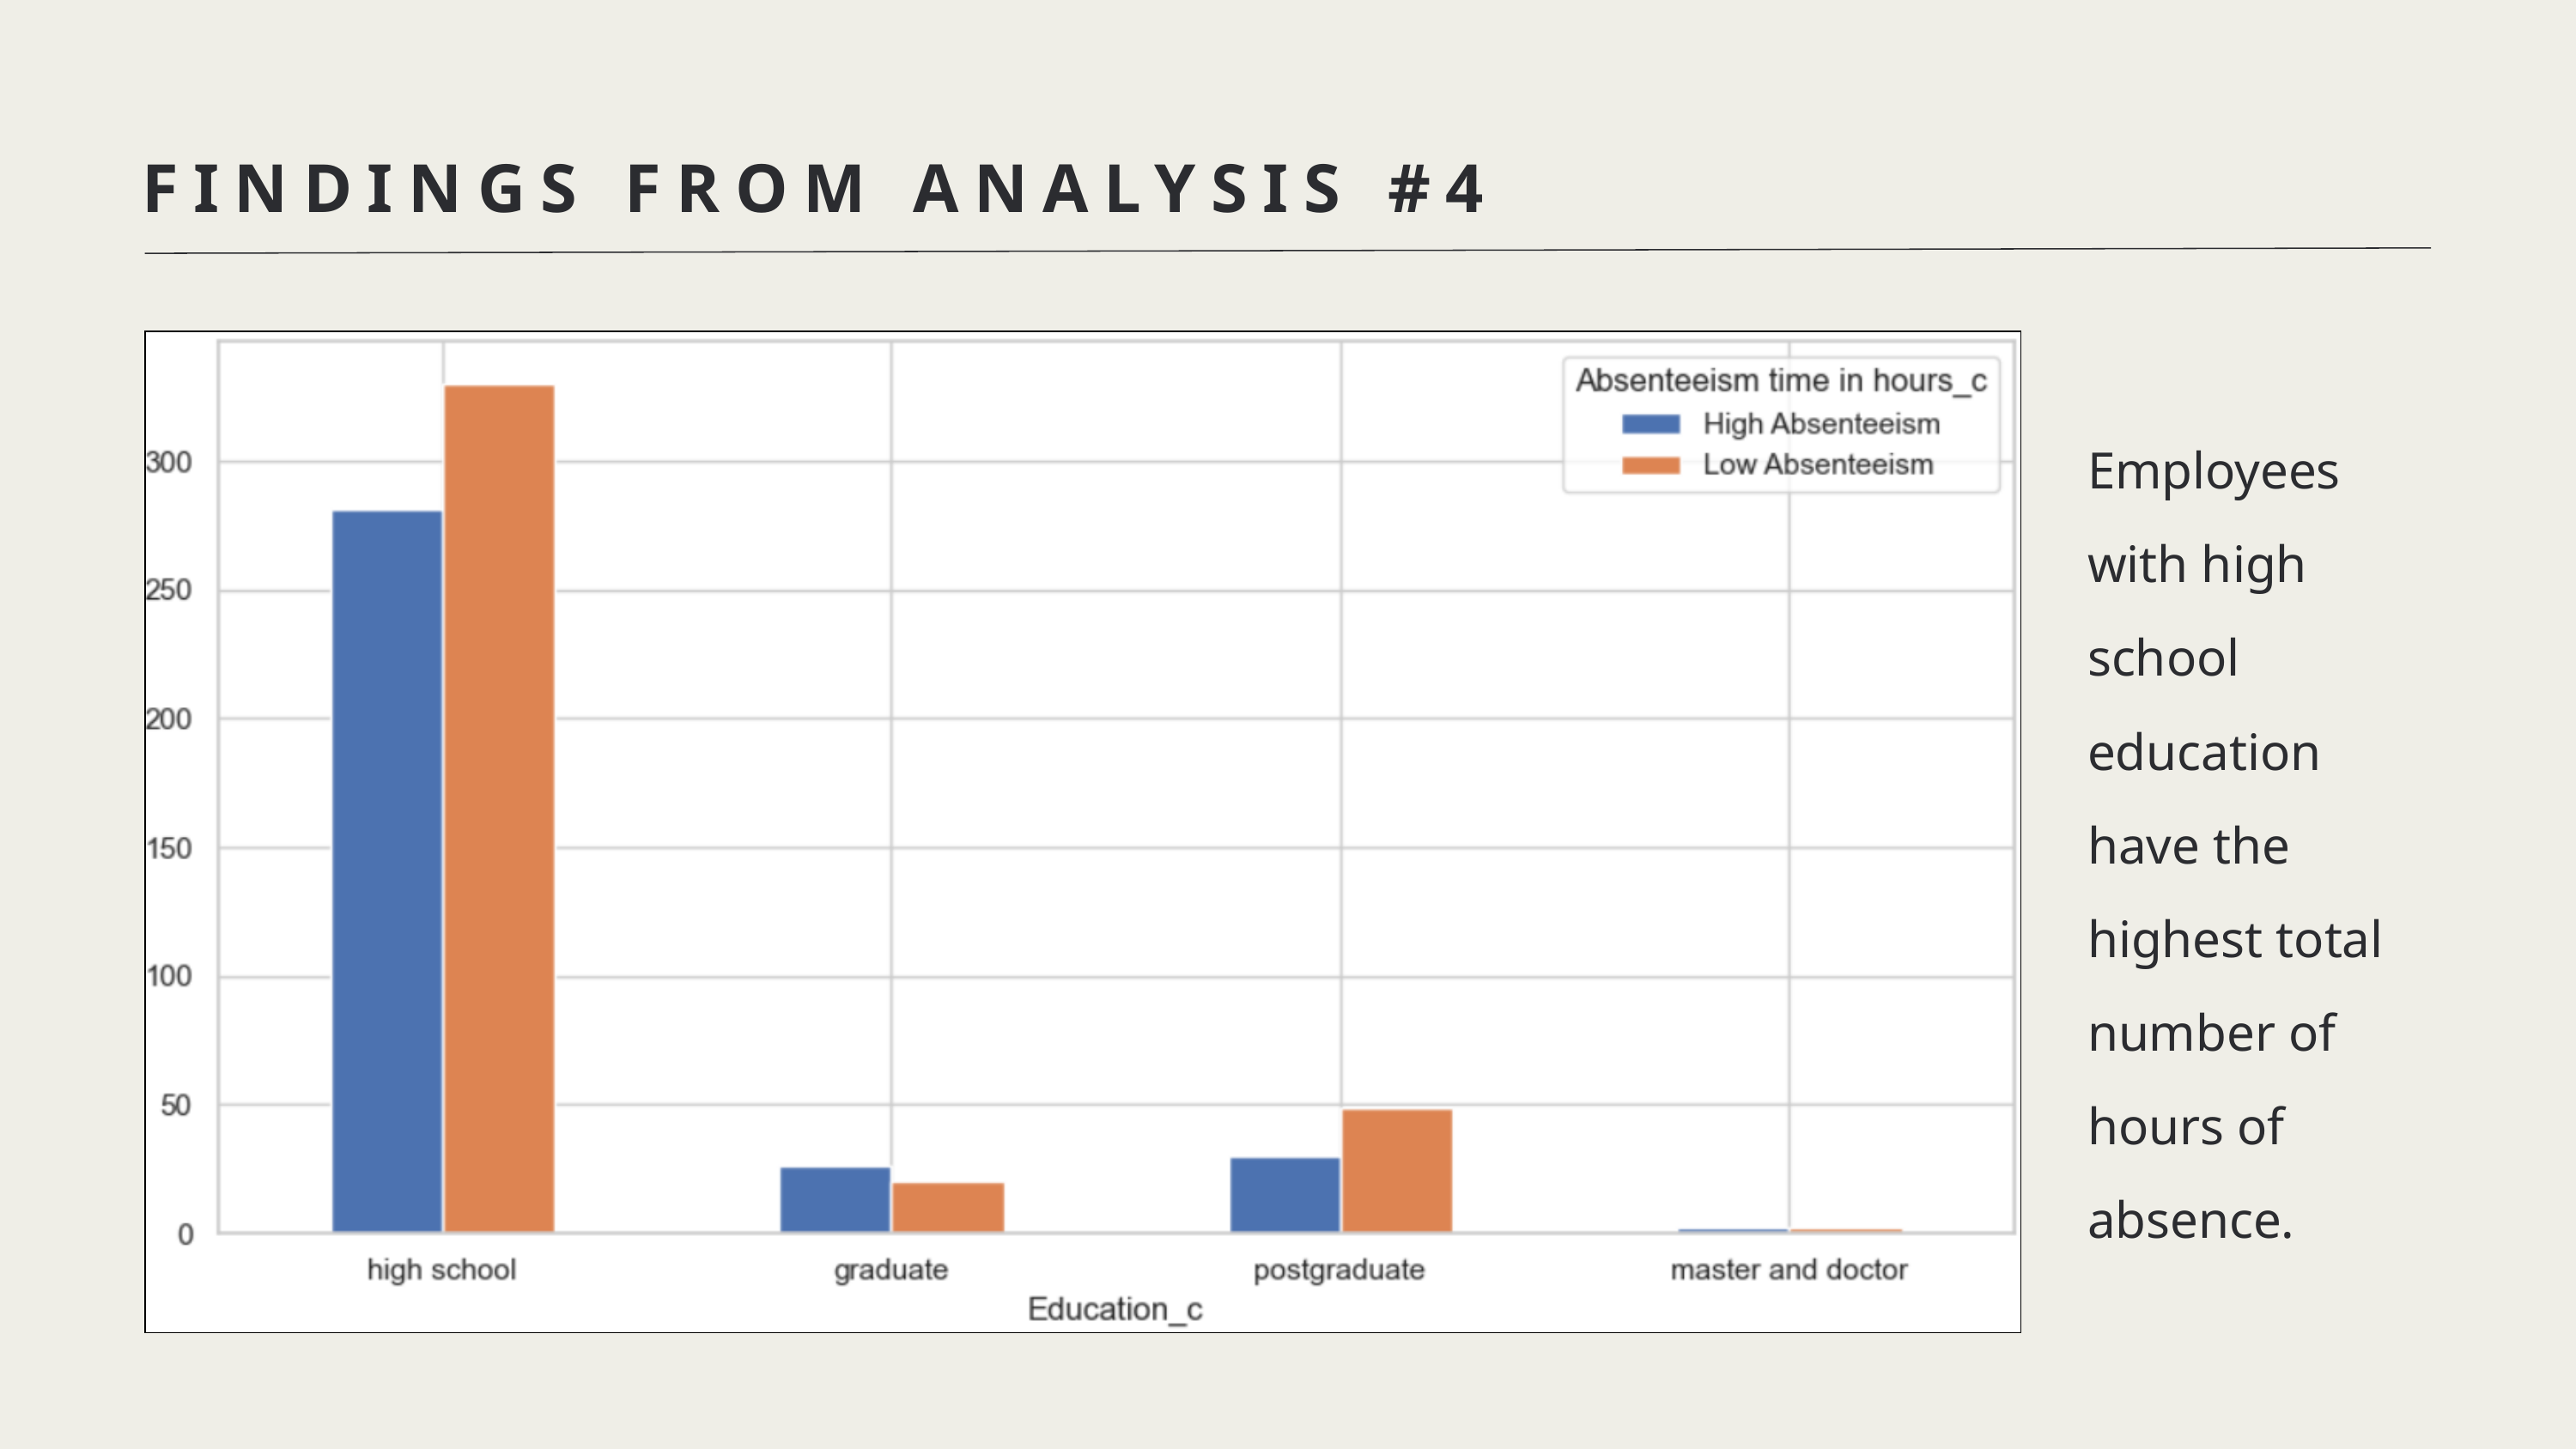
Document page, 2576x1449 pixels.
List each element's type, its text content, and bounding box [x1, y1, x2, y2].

text_box FINDINGS FROM ANALYSIS #4 [142, 132, 2428, 226]
text_box [144, 331, 2021, 1333]
text_box Employees with high school education have the highest total number of hours of absence. [2087, 405, 2432, 1248]
